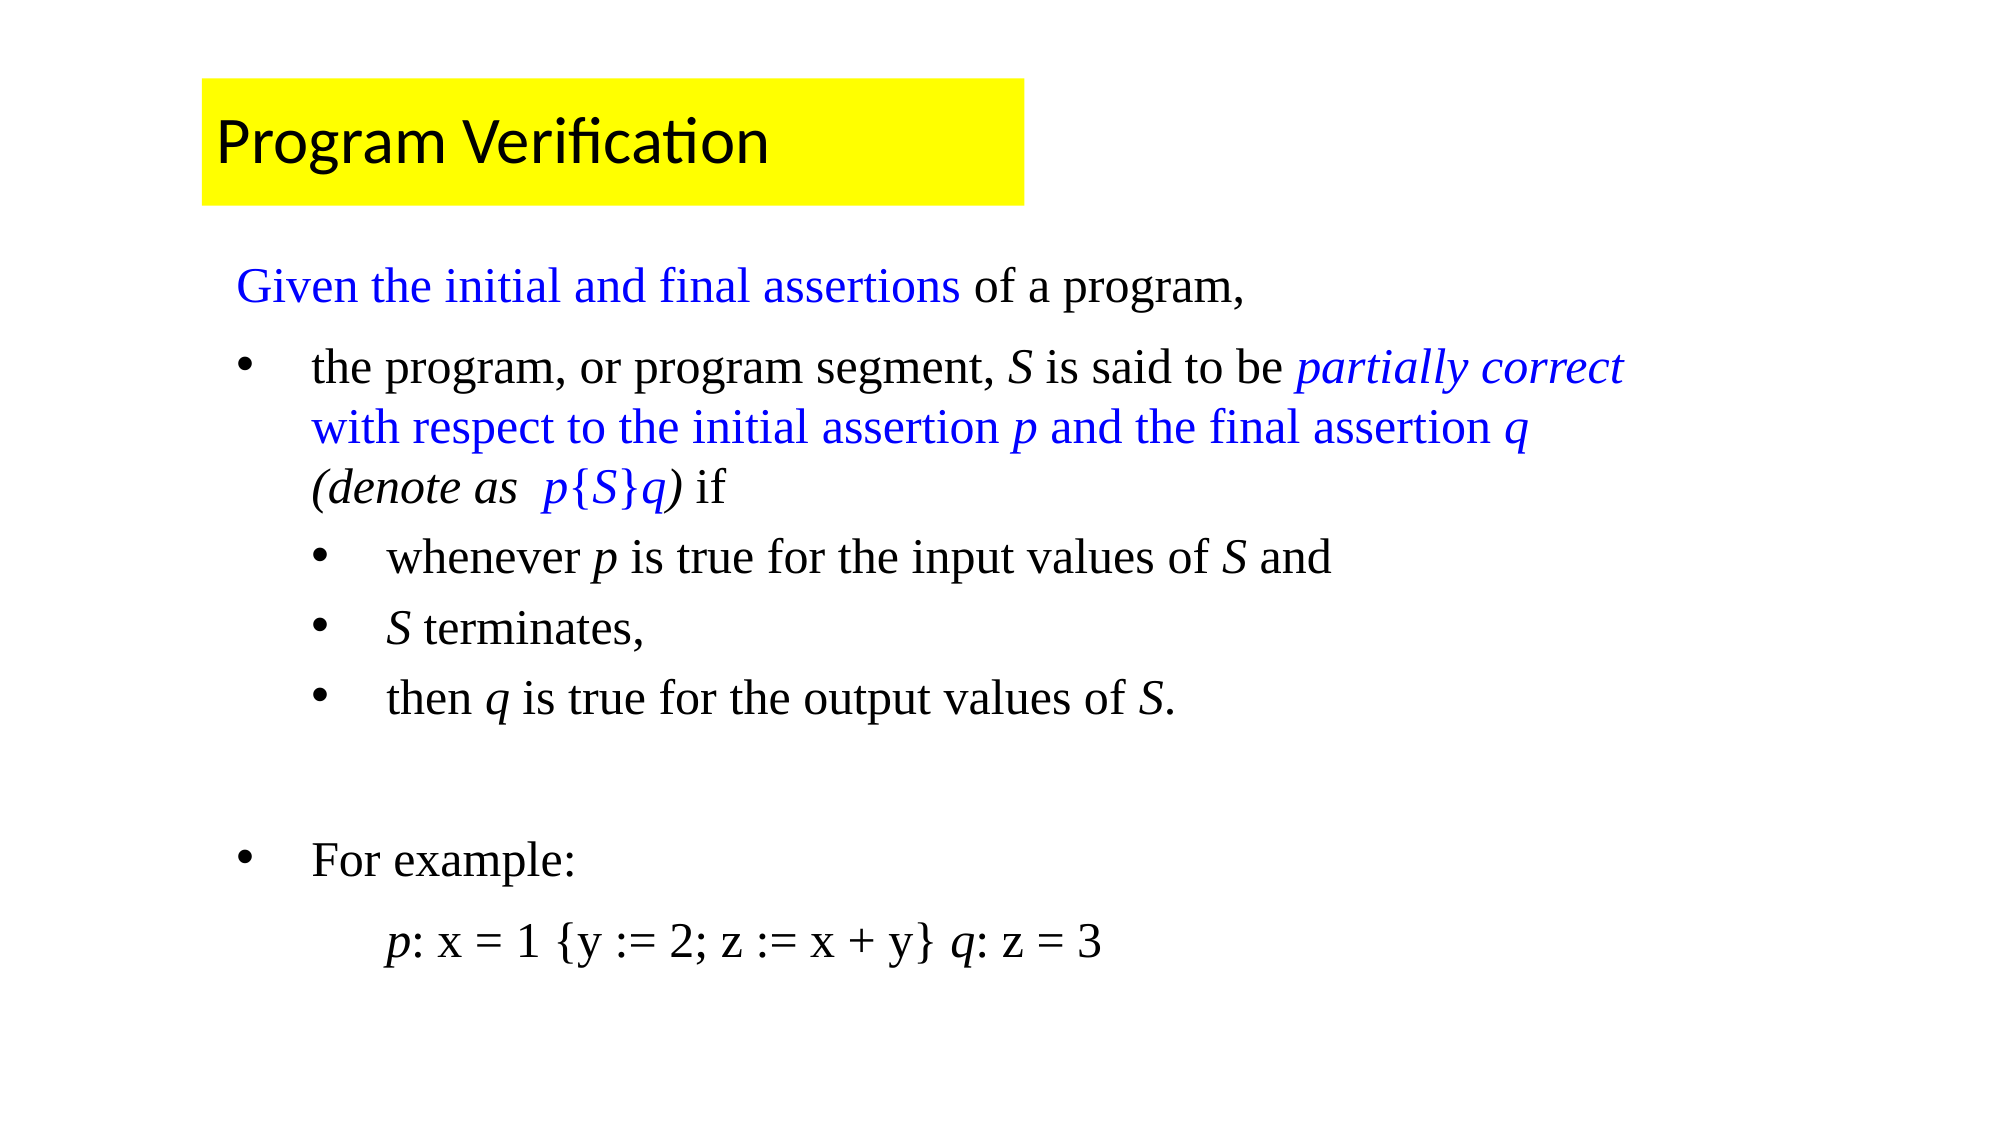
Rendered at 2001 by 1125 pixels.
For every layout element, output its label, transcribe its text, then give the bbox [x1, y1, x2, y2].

title Program Verification [201, 78, 1025, 206]
list Given the initial and final assertions of a program, the program, or program segment, S is said to be partially correct with respect to the initial assertion p and the final assertion q (denote as p{S}q) if whenever p is true for the input values of S and S terminates, then q is true for the output values of S. For example: p: x = 1 {y := 2; z := x + y} q: z = 3 [221, 245, 1688, 1000]
